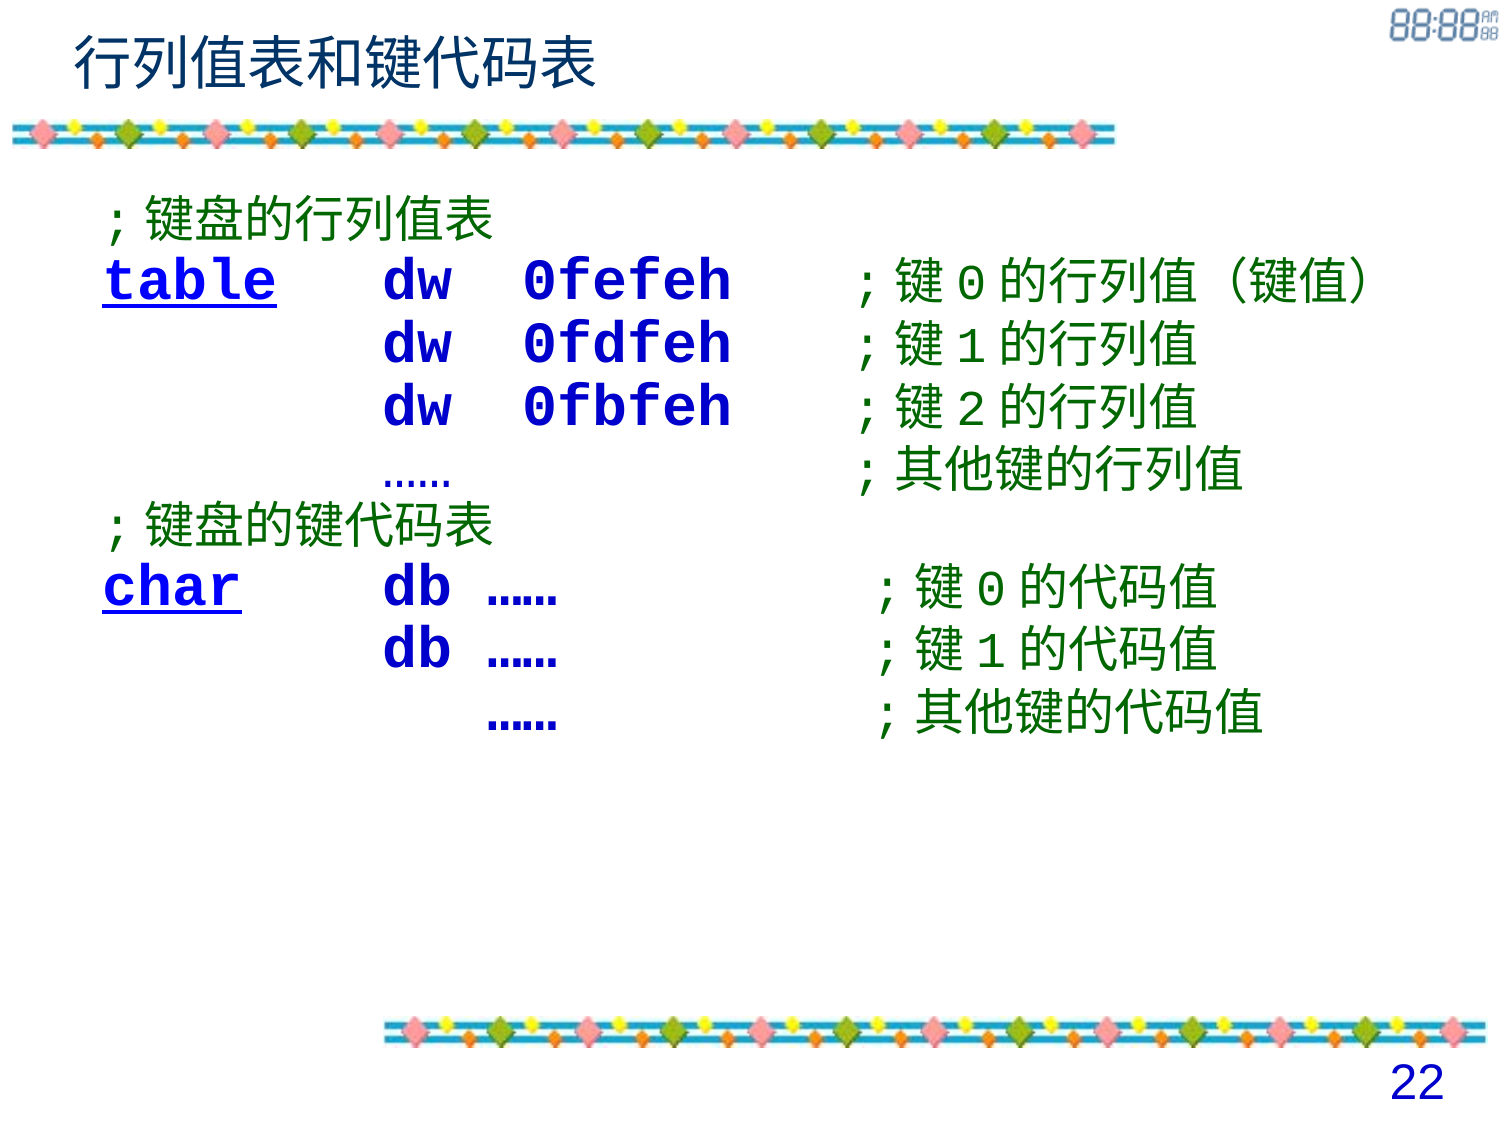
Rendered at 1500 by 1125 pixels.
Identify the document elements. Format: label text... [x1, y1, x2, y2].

text_box 行列值表和键代码表 [58, 19, 821, 105]
text_box ;键盘的行列值表 table dw 0fefeh ;键0的行列值（键值） dw 0fdfeh ;键1的行列值 dw 0fbfeh ;键2的行列值 …… ;其他键的行列值 ;键盘的键代码表 char db …… ;键0的代码值 db …… ;键1的代码值 …… ;其他键的代码值 [87, 187, 1430, 1025]
picture [11, 119, 1117, 149]
picture [383, 1016, 1488, 1048]
